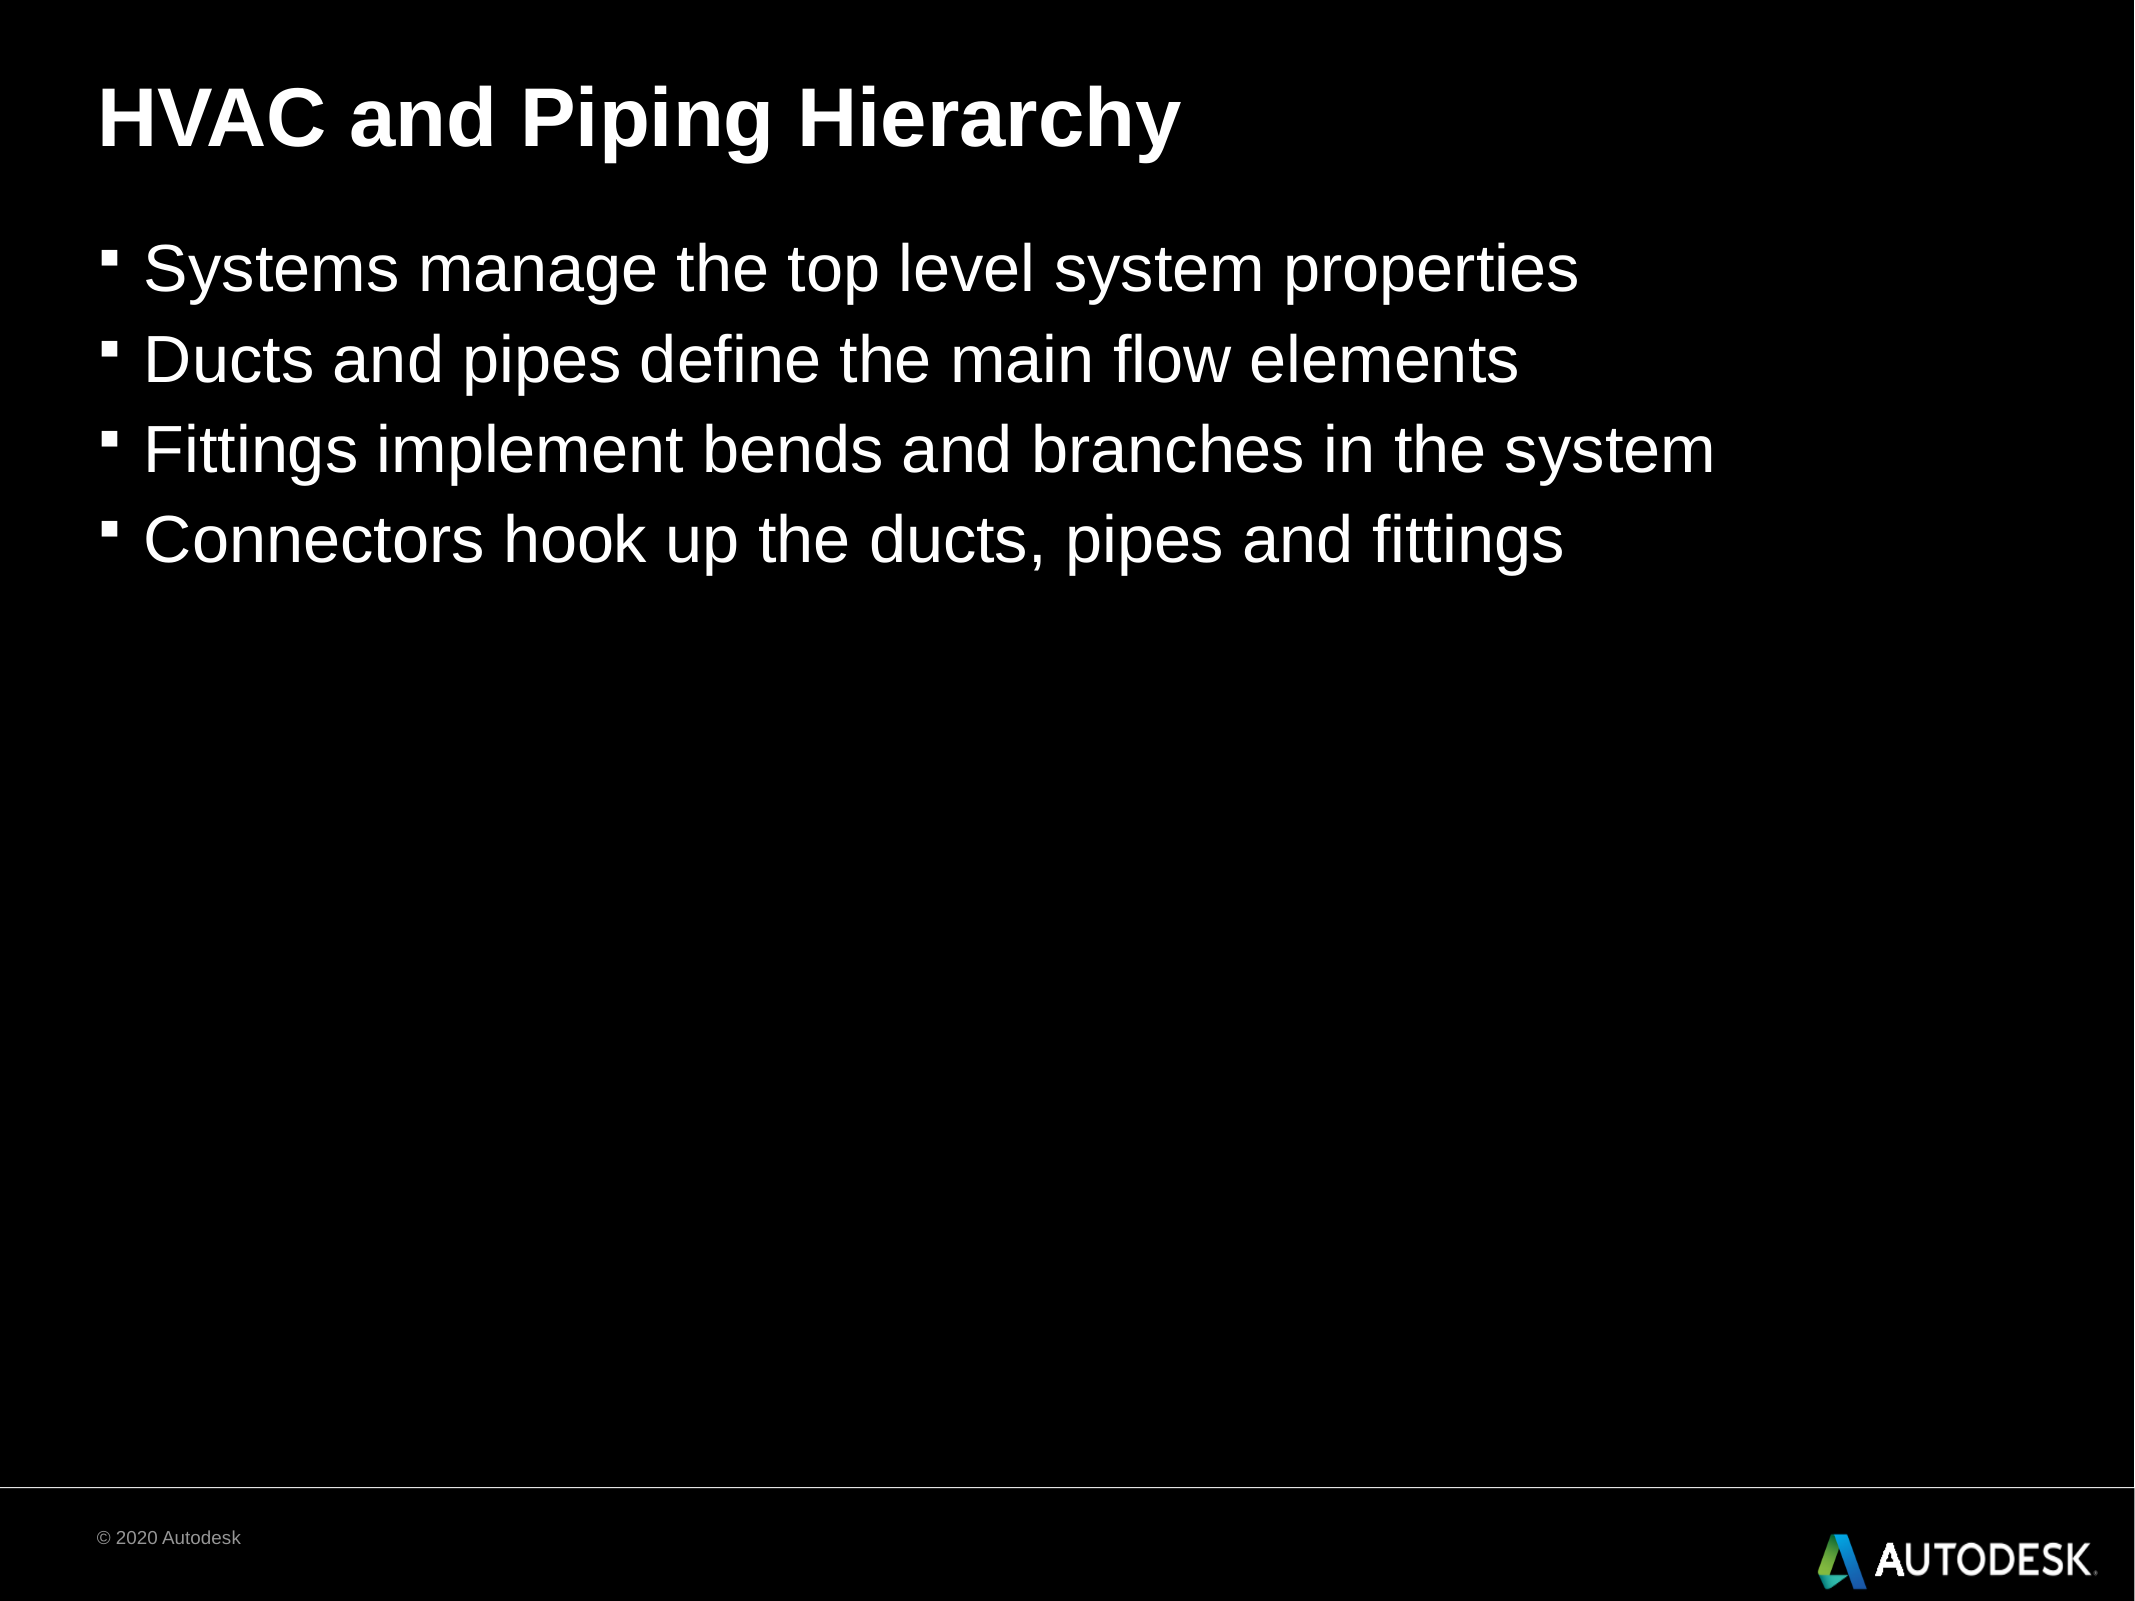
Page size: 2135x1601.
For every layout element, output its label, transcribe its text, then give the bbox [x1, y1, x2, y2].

list Systems manage the top level system properties Ducts and pipes define the main flow elements Fittings implement bends and branches in the system Connectors hook up the ducts, pipes and fittings [96, 224, 2028, 1452]
title HVAC and Piping Hierarchy [96, 0, 2028, 224]
picture [0, 1487, 2135, 1601]
